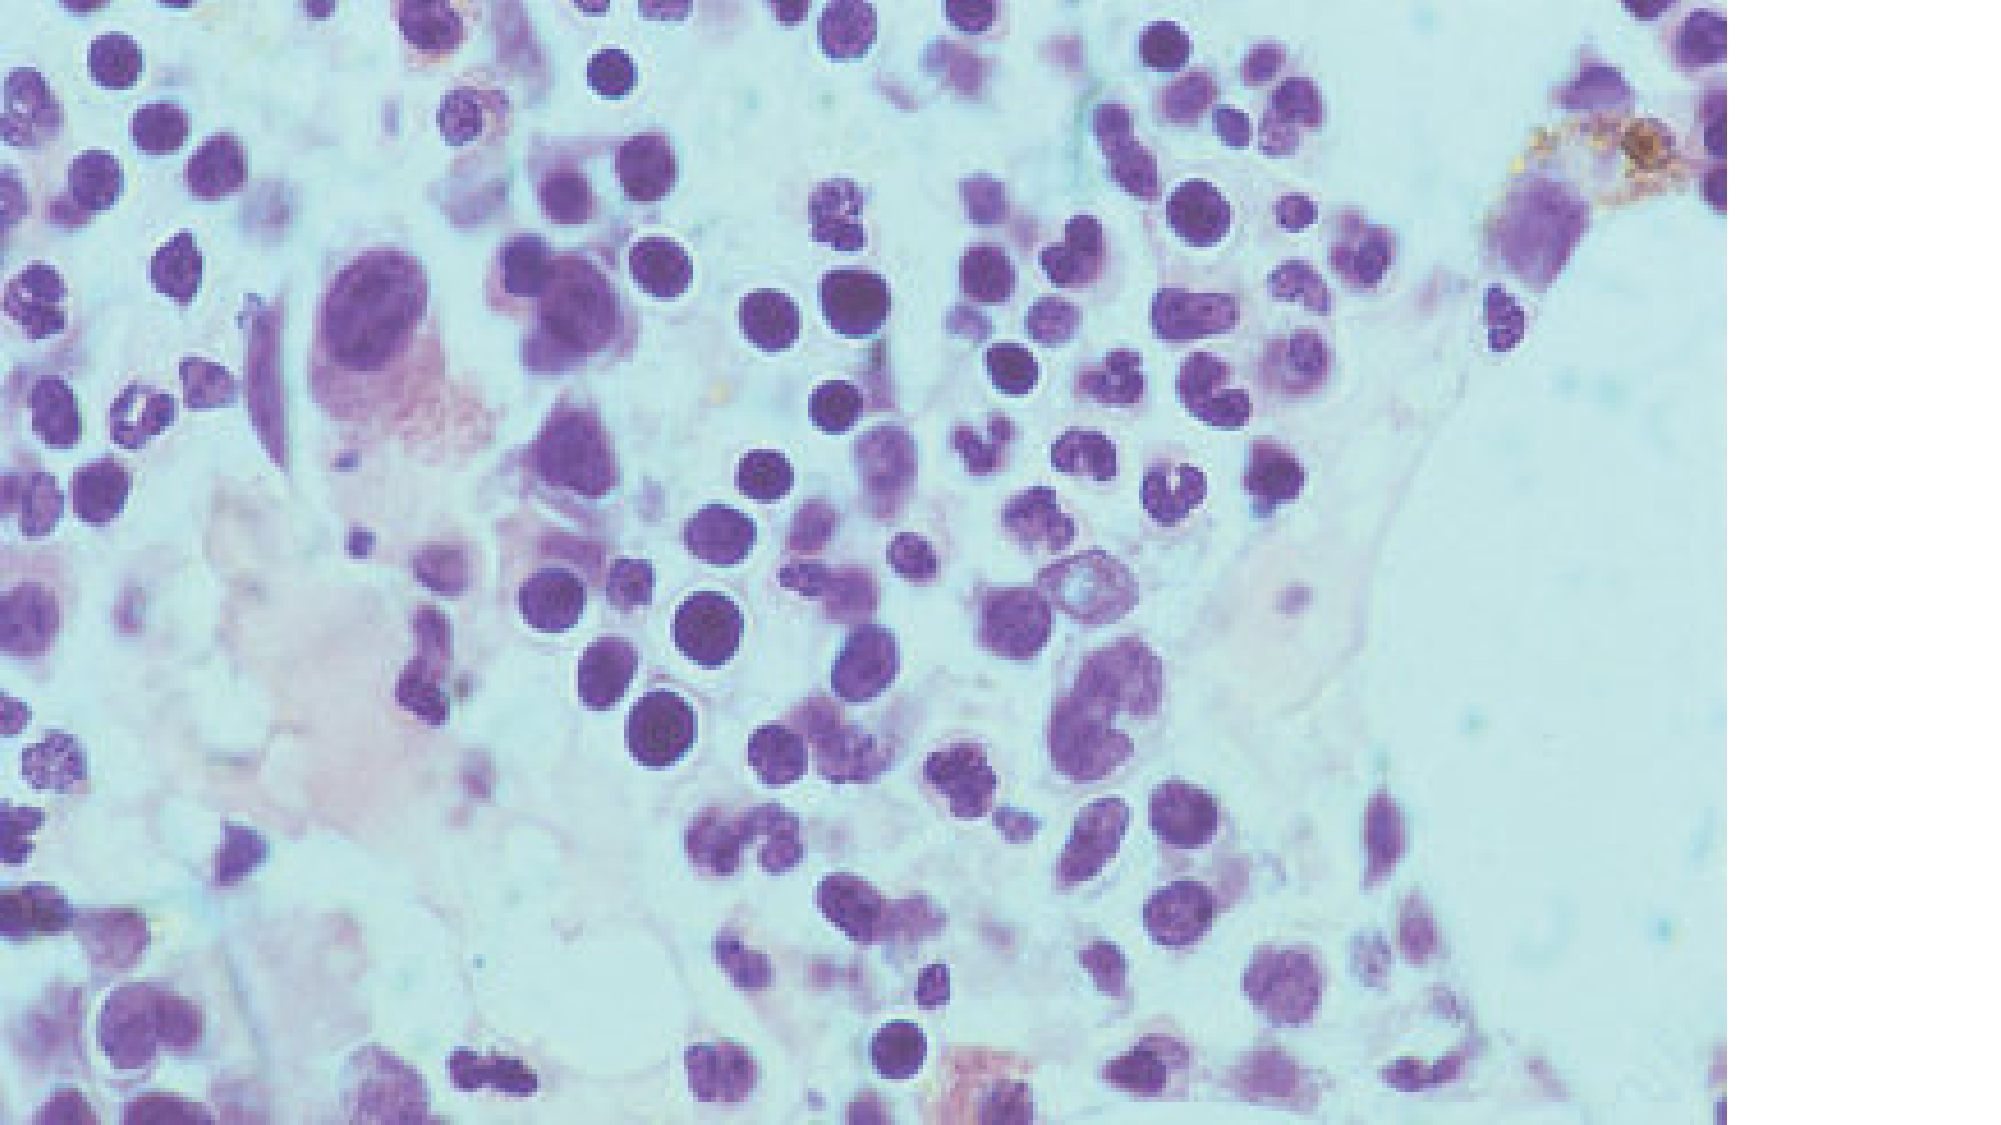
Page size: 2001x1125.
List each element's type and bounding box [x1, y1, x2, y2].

picture [0, 0, 1727, 1125]
